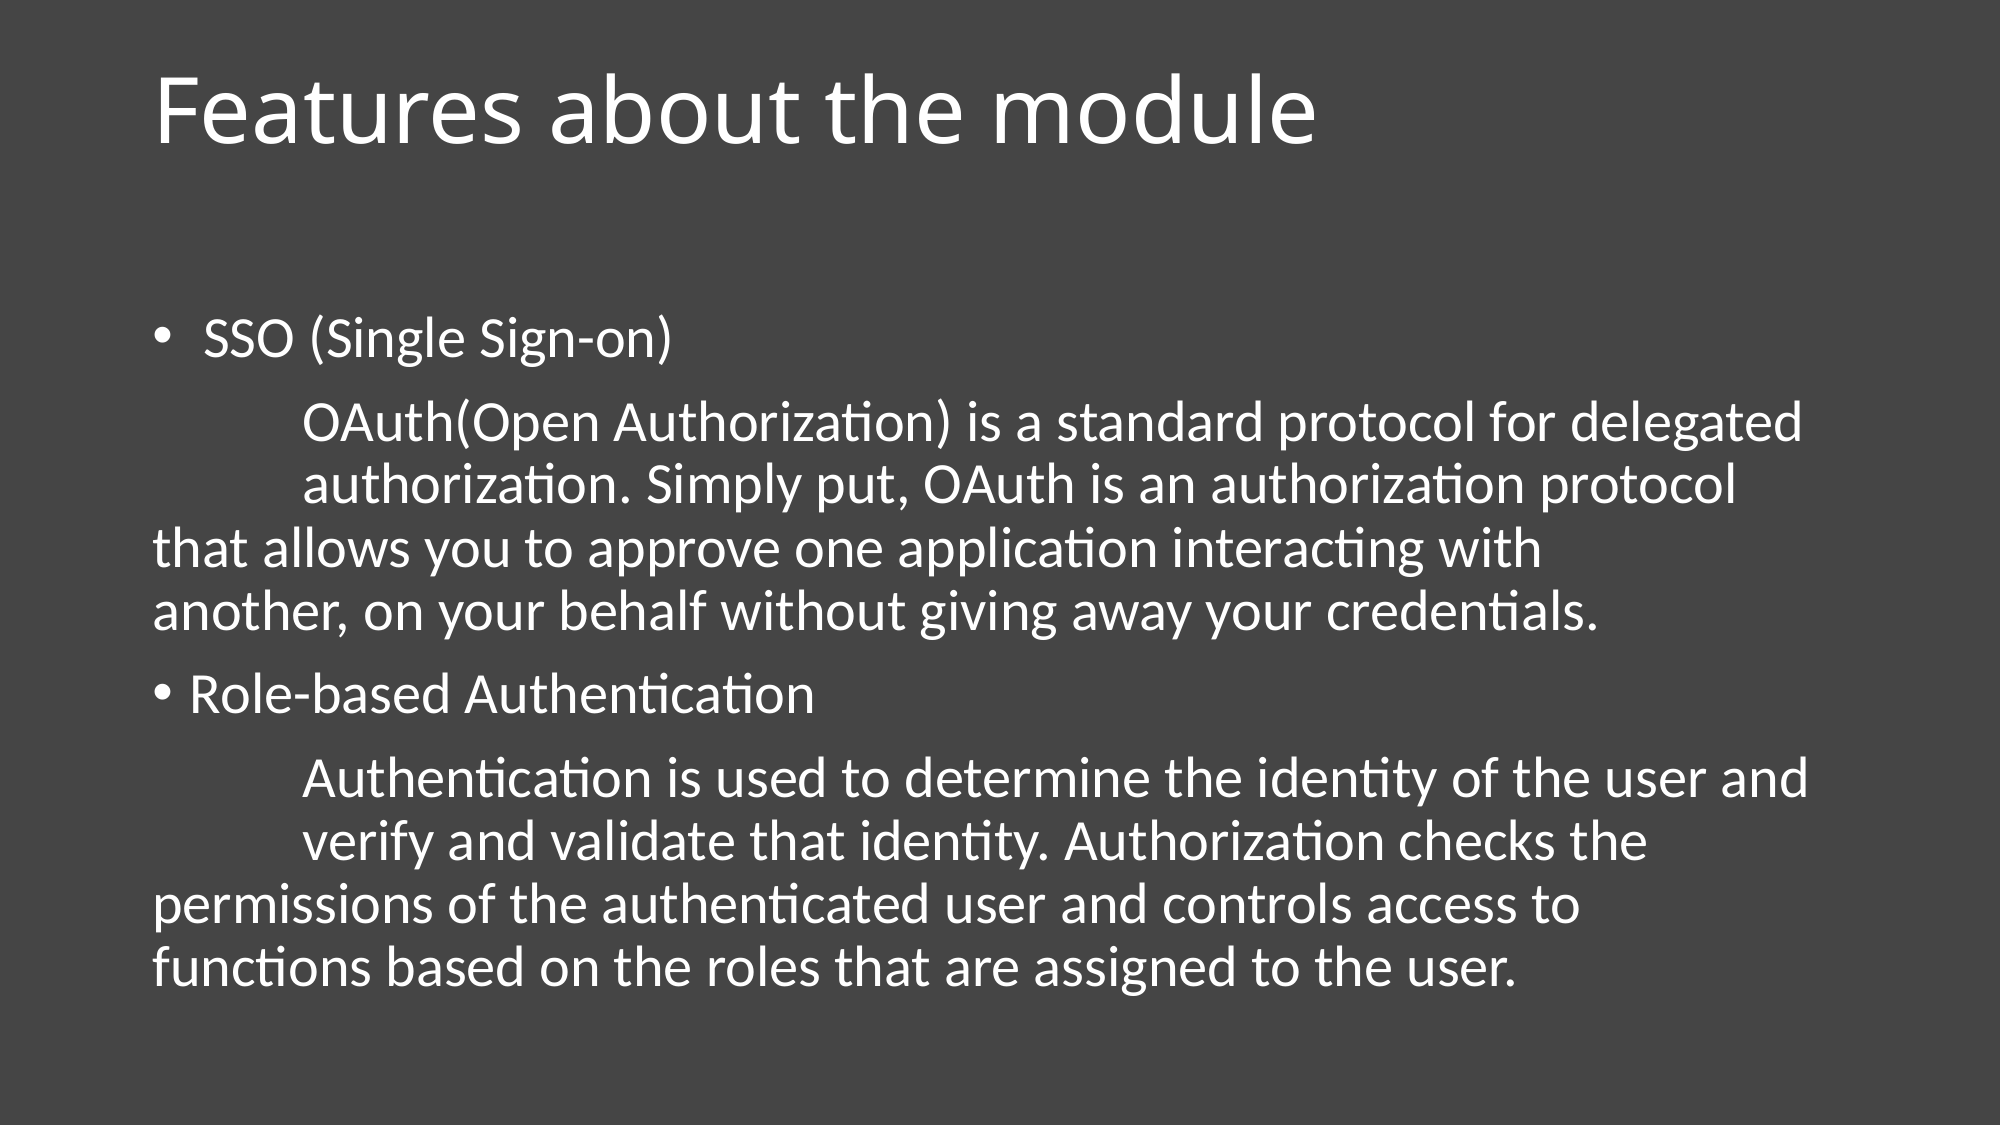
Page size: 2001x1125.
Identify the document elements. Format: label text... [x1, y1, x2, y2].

list SSO (Single Sign-on) OAuth(Open Authorization) is a standard protocol for delegated authorization. Simply put, OAuth is an authorization protocol that allows you to approve one application interacting with another, on your behalf without giving away your credentials. Role-based Authentication Authentication is used to determine the identity of the user and verify and validate that identity. Authorization checks the permissions of the authenticated user and controls access to functions based on the roles that are assigned to the user. [137, 299, 1863, 1014]
title Features about the module [137, 59, 1863, 278]
